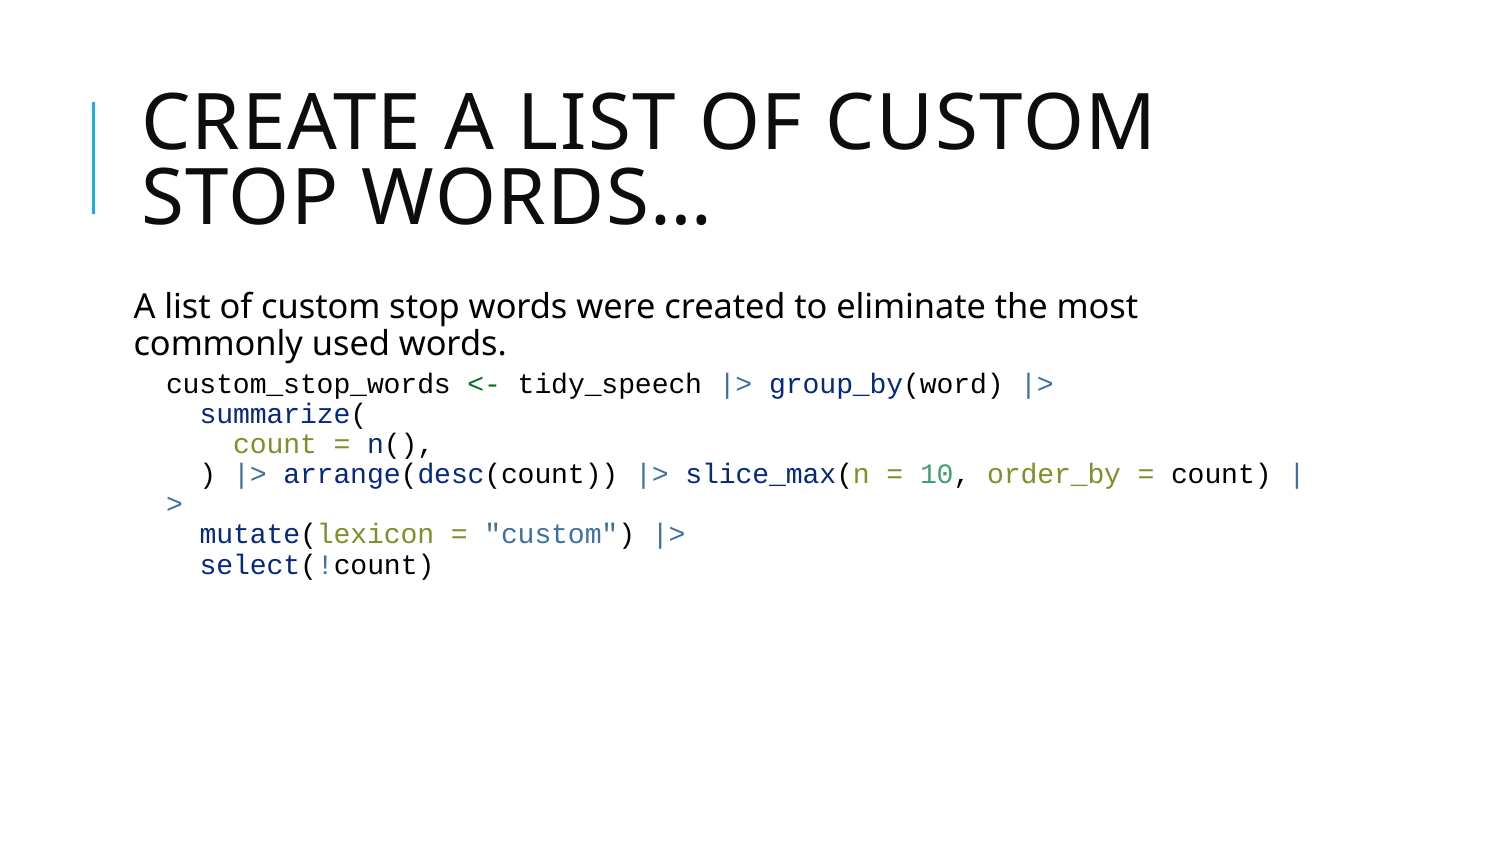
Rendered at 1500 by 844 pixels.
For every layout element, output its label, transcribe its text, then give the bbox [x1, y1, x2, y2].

title Create a list of custom stop words… [126, 71, 1322, 257]
list A list of custom stop words were created to eliminate the most commonly used words. custom_stop_words <- tidy_speech |> group_by(word) |> summarize( count = n(), ) |> arrange(desc(count)) |> slice_max(n = 10, order_by = count) |> mutate(lexicon = "custom") |> select(!count) [126, 281, 1322, 777]
